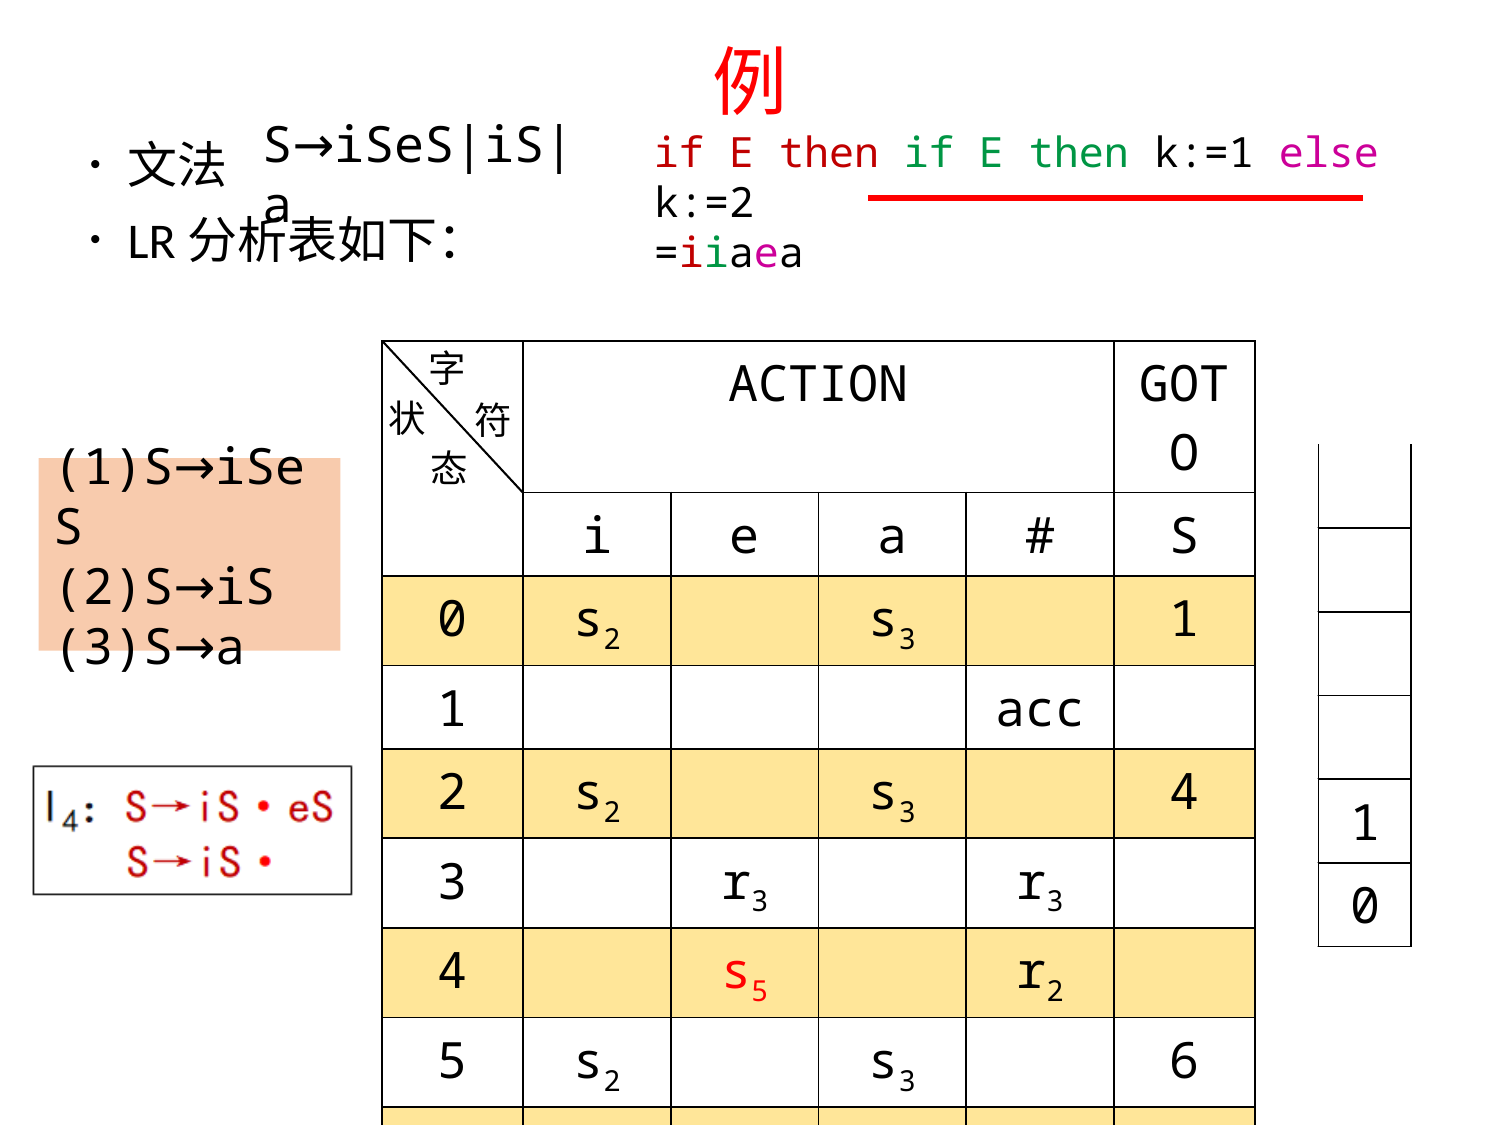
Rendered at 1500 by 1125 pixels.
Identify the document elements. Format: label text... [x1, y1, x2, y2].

table_cell s3 [819, 750, 965, 837]
table_cell [672, 750, 818, 837]
table_cell e [672, 493, 818, 575]
table_cell 4 [383, 929, 522, 1017]
table_cell acc [967, 666, 1113, 748]
table_cell s5 [672, 929, 818, 1017]
table_cell 3 [383, 839, 522, 927]
table_cell r1 [672, 1108, 818, 1125]
table_cell [672, 666, 818, 748]
table_header GOTO [1115, 342, 1254, 492]
table_cell 5 [383, 1018, 522, 1106]
table_cell [1115, 839, 1254, 927]
table_cell 6 [383, 1108, 522, 1125]
table_cell 6 [1115, 1018, 1254, 1106]
table_cell a [819, 493, 965, 575]
table_cell [819, 1108, 965, 1125]
table_cell [967, 750, 1113, 837]
table_cell [1115, 929, 1254, 1017]
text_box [373, 333, 524, 503]
table_cell i [524, 493, 670, 575]
table_cell [672, 1018, 818, 1106]
table_cell r2 [967, 929, 1113, 1017]
table_cell [819, 666, 965, 748]
table_cell [1319, 529, 1410, 611]
table_cell 1 [1319, 780, 1410, 862]
table_cell r3 [672, 839, 818, 927]
table_cell 4 [1115, 750, 1254, 837]
table_cell [1115, 666, 1254, 748]
table_cell # [967, 493, 1113, 575]
table_cell [819, 929, 965, 1017]
table_cell s2 [524, 750, 670, 837]
table_cell [967, 577, 1113, 665]
table_cell 2 [383, 750, 522, 837]
table_cell r3 [967, 839, 1113, 927]
table_cell [1319, 696, 1410, 778]
table_cell [1115, 1108, 1254, 1125]
table_cell 0 [383, 577, 522, 665]
text_box S→iSeS|iS|a [247, 132, 597, 214]
table_cell 1 [1115, 577, 1254, 665]
table_cell r1 [967, 1108, 1113, 1125]
table_cell [524, 839, 670, 927]
table_cell [672, 577, 818, 665]
table_cell [524, 666, 670, 748]
text_box if E then if E then k:=1 else k:=2 =iiaea [638, 148, 1408, 253]
title 例 [102, 33, 1398, 139]
table_cell [1319, 613, 1410, 695]
table_cell S [1115, 493, 1254, 575]
table_cell [967, 1018, 1113, 1106]
table_cell s3 [819, 577, 965, 665]
table_cell 0 [1319, 864, 1410, 946]
table_header ACTION [524, 342, 1113, 492]
table_cell s2 [524, 1018, 670, 1106]
table_cell 1 [383, 666, 522, 748]
text_box (1)S→iSeS (2)S→iS (3)S→a [38, 457, 341, 652]
list 文法 LR分析表如下： [74, 132, 1426, 344]
table_header [1319, 444, 1410, 527]
picture [11, 761, 365, 897]
table_cell [819, 839, 965, 927]
table_cell s3 [819, 1018, 965, 1106]
table_header [383, 503, 522, 575]
table_cell s2 [524, 577, 670, 665]
table_cell [524, 1108, 670, 1125]
table_cell [524, 929, 670, 1017]
